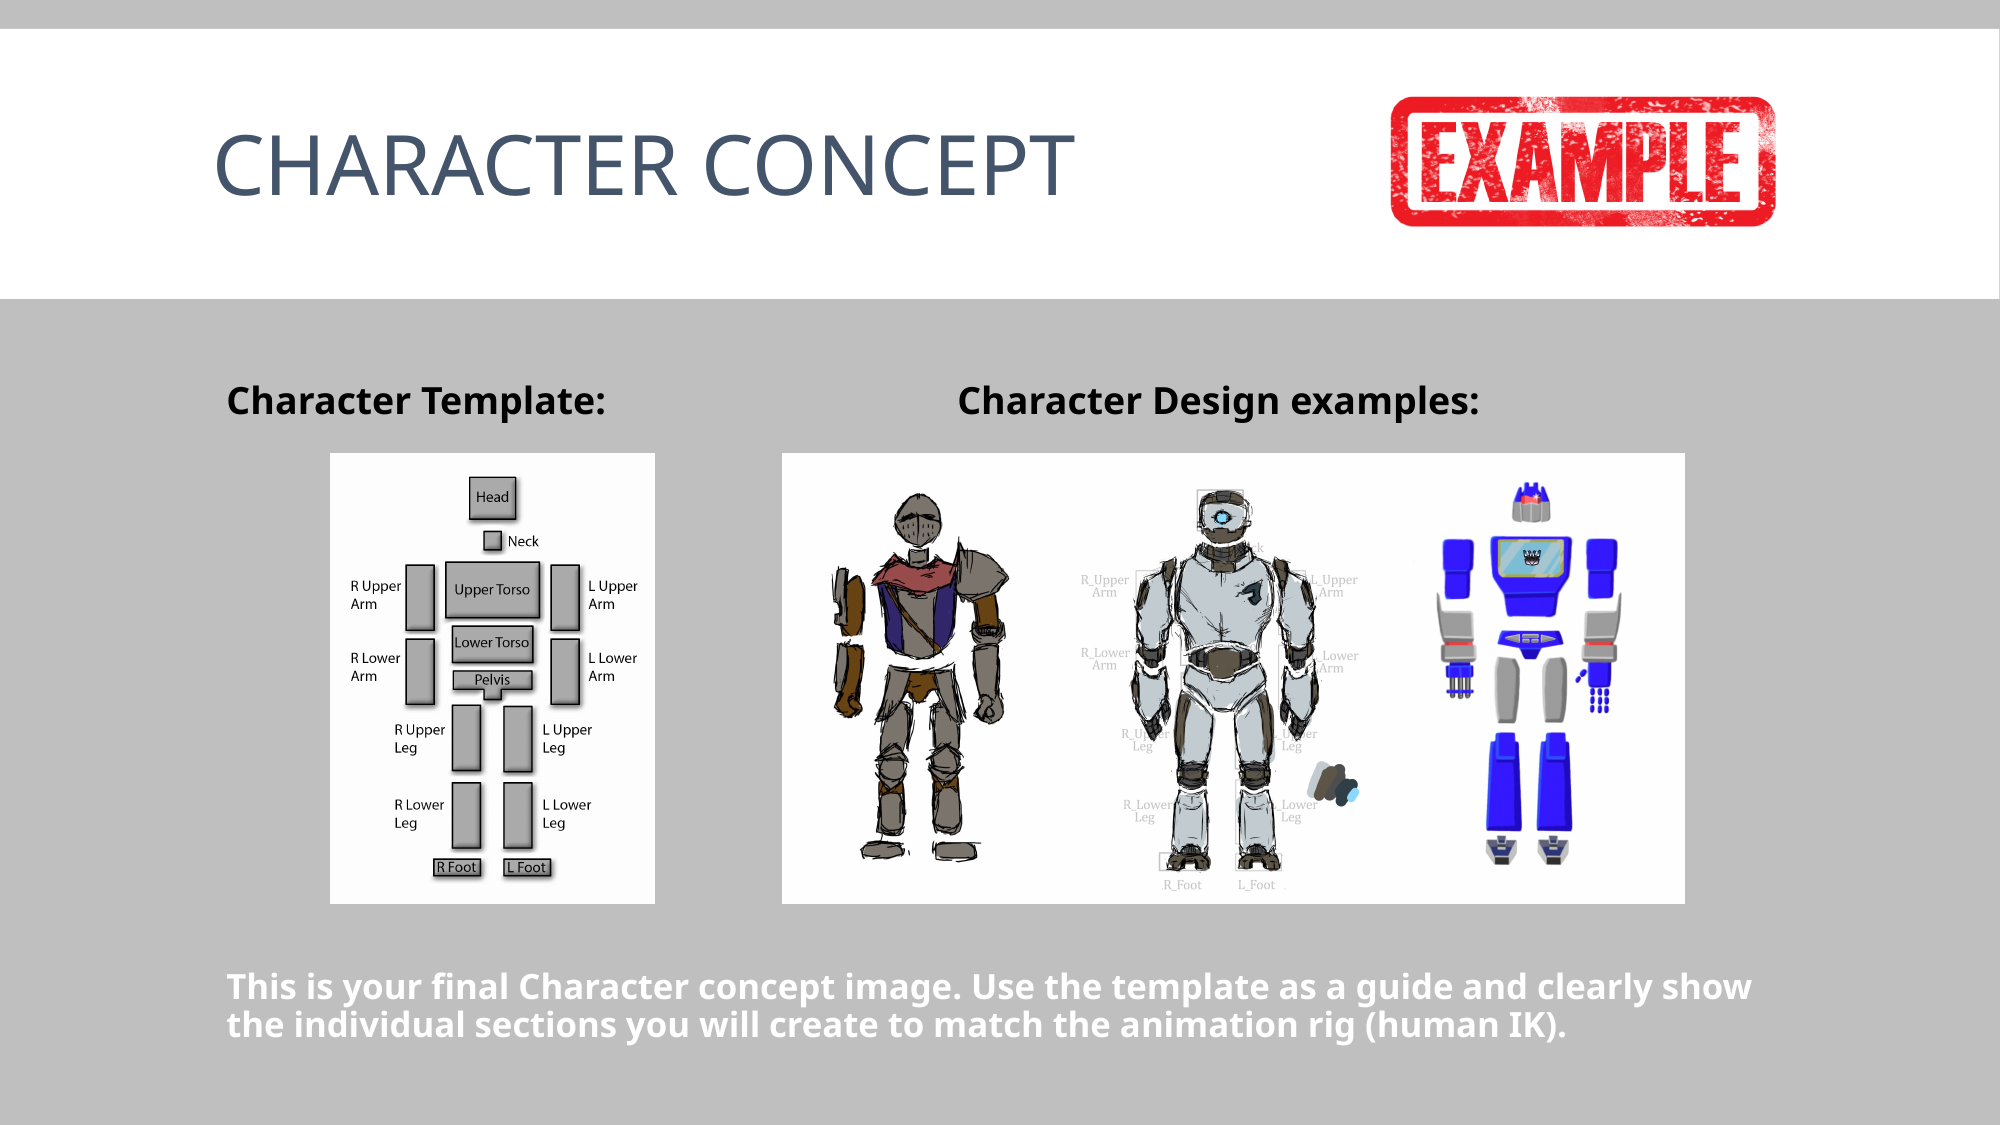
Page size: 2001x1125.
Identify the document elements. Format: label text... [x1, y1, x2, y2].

text_box Character Design examples: [942, 374, 1679, 449]
picture [782, 453, 1685, 904]
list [330, 453, 655, 904]
text_box Character Template: [211, 374, 774, 454]
picture [1346, 85, 1803, 246]
title Character concept [197, 46, 1803, 295]
list This is your final Character concept image. Use the template as a guide and clearly show the individual sections you will create to match the animation rig (human IK). [211, 946, 1803, 1069]
